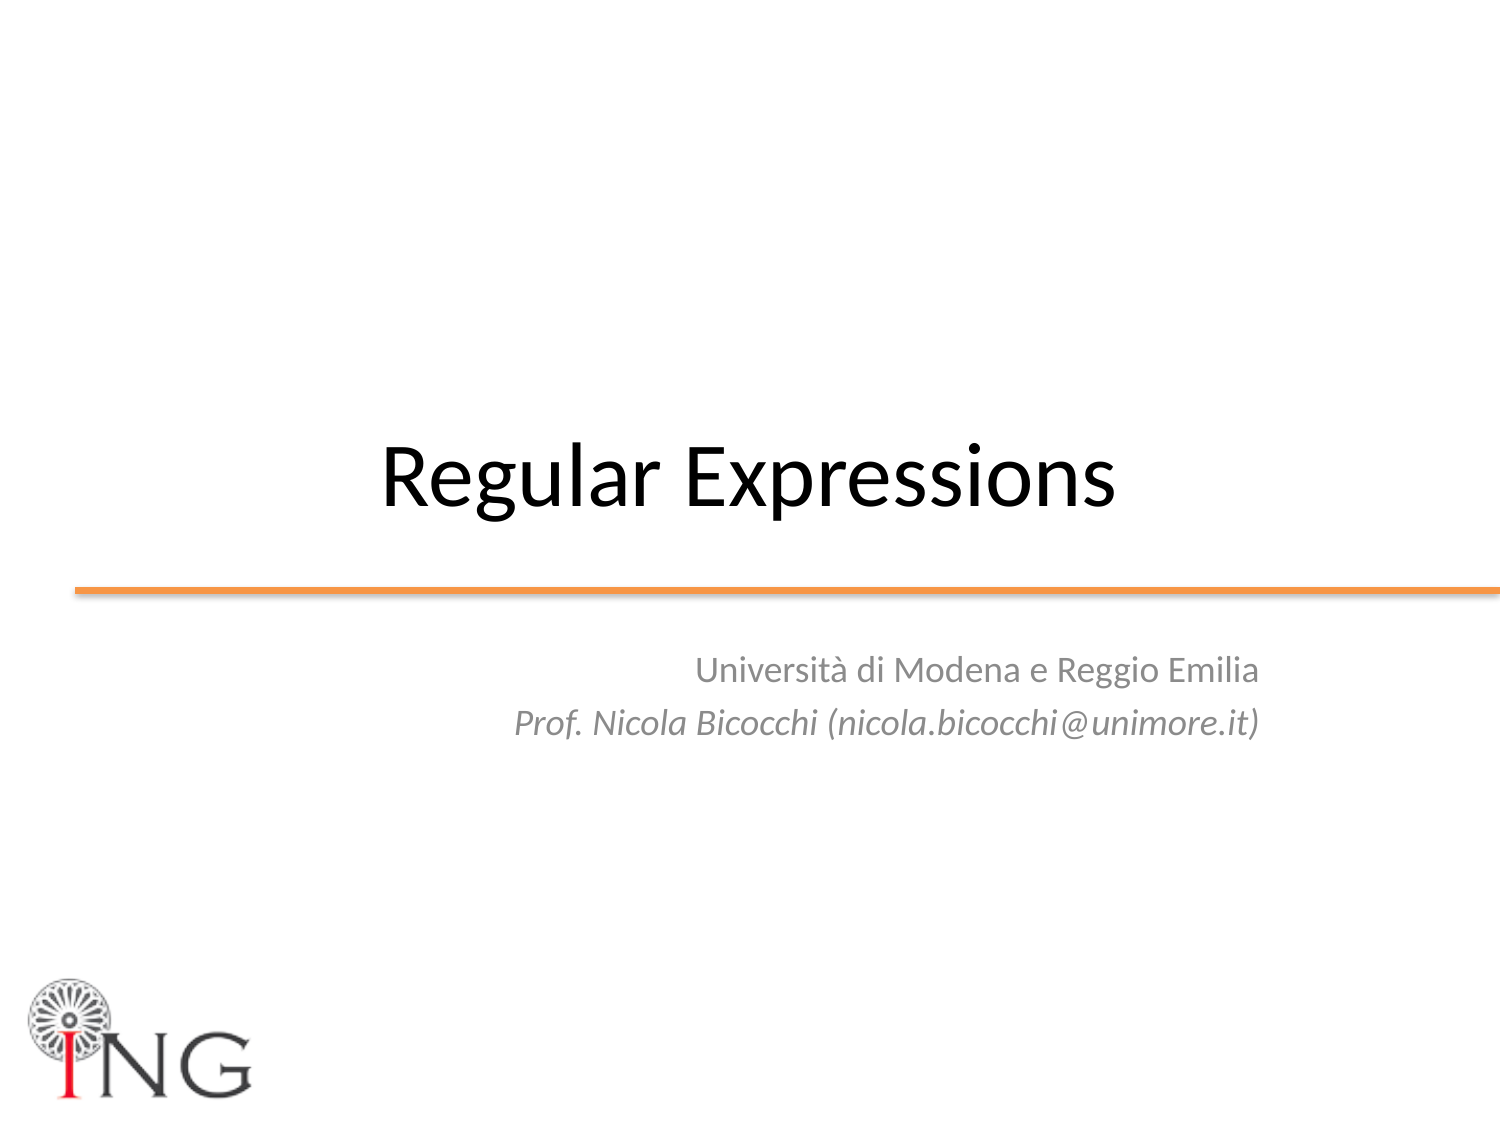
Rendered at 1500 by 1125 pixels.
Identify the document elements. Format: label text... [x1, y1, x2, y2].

title Regular Expressions [112, 349, 1388, 591]
picture [3, 956, 281, 1125]
subtitle Università di Modena e Reggio Emilia Prof. Nicola Bicocchi (nicola.bicocchi@unimore.it) [225, 637, 1275, 925]
